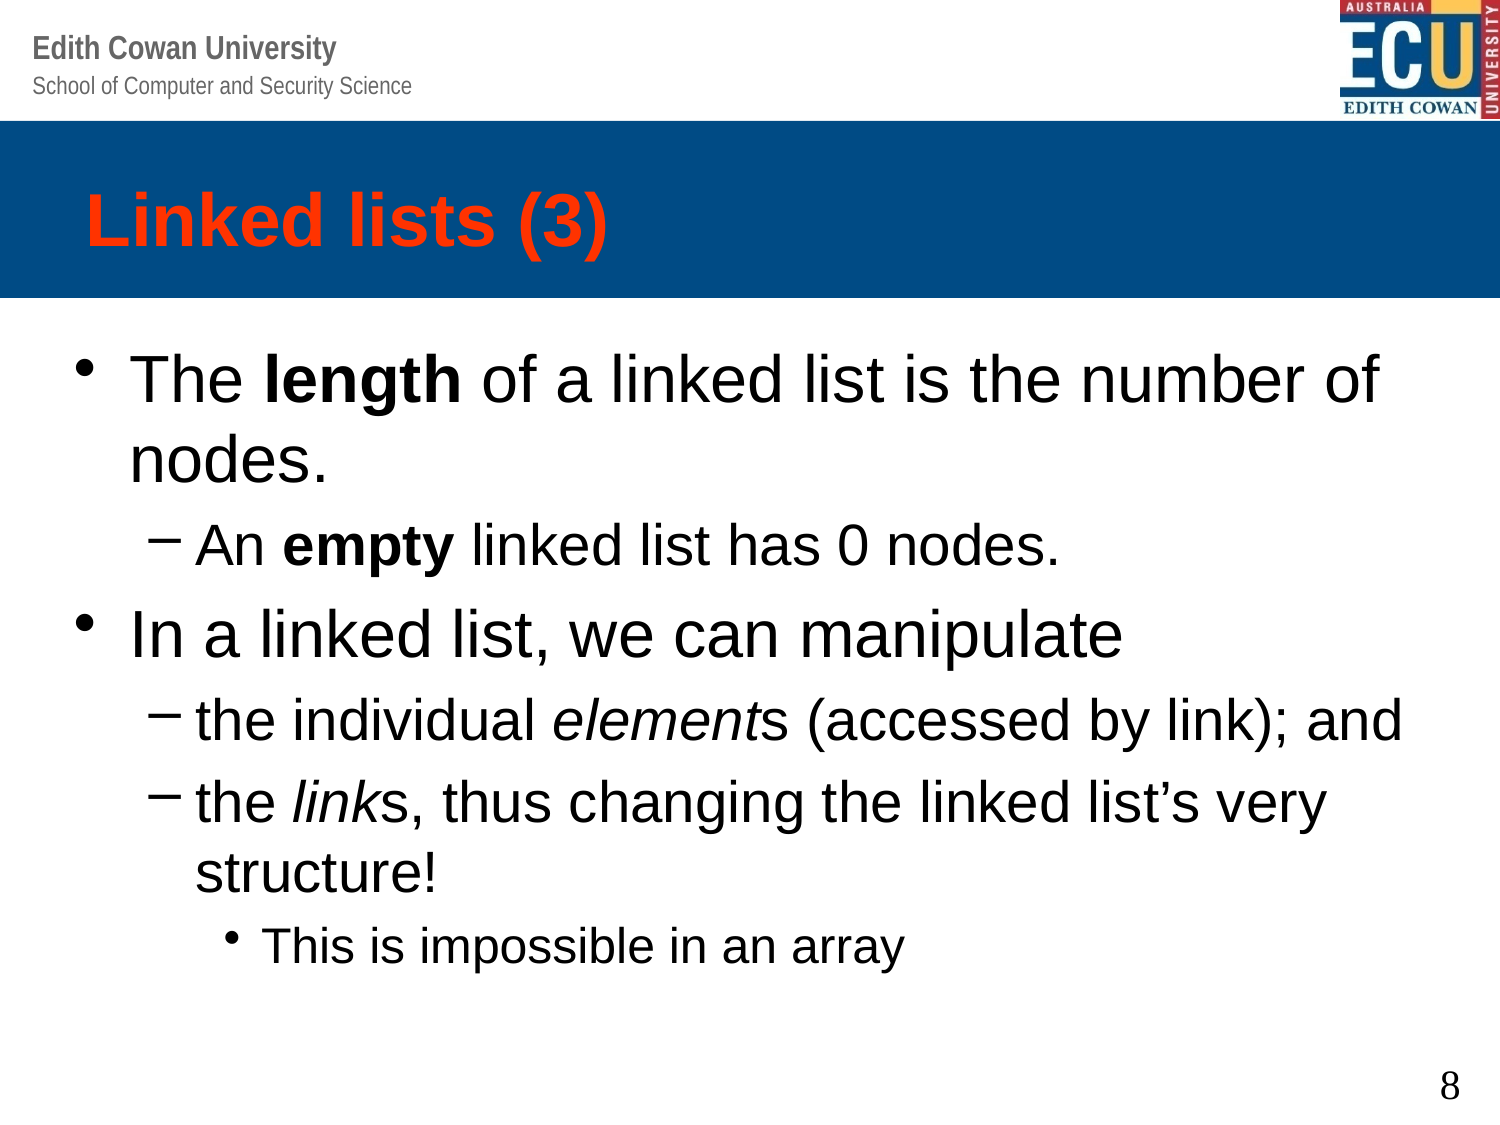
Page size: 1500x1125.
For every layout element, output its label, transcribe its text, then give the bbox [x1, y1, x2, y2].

list The length of a linked list is the number of nodes. An empty linked list has 0 nodes. In a linked list, we can manipulate the individual elements (accessed by link); and the links, thus changing the linked list’s very structure! This is impossible in an array [58, 327, 1477, 1008]
picture [1340, 0, 1500, 119]
title Linked lists (3) [70, 163, 1346, 277]
slide_number 8 [1425, 1050, 1500, 1100]
